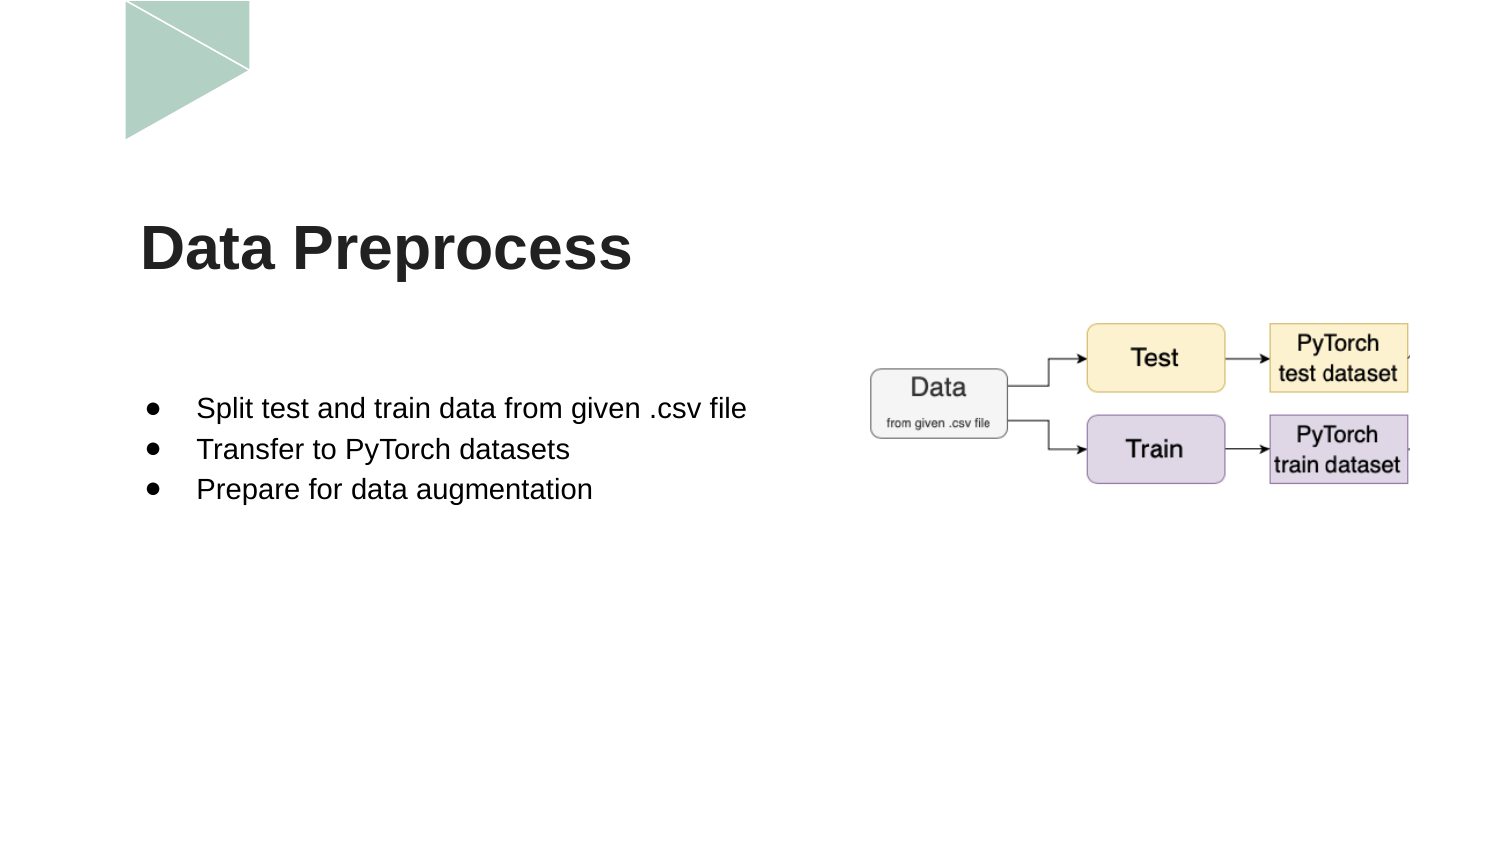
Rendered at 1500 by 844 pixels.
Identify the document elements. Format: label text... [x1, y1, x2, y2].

title Data Preprocess [125, 156, 1375, 298]
list Split test and train data from given .csv file Transfer to PyTorch datasets Prepare for data augmentation [106, 369, 1357, 753]
picture [819, 279, 1411, 531]
